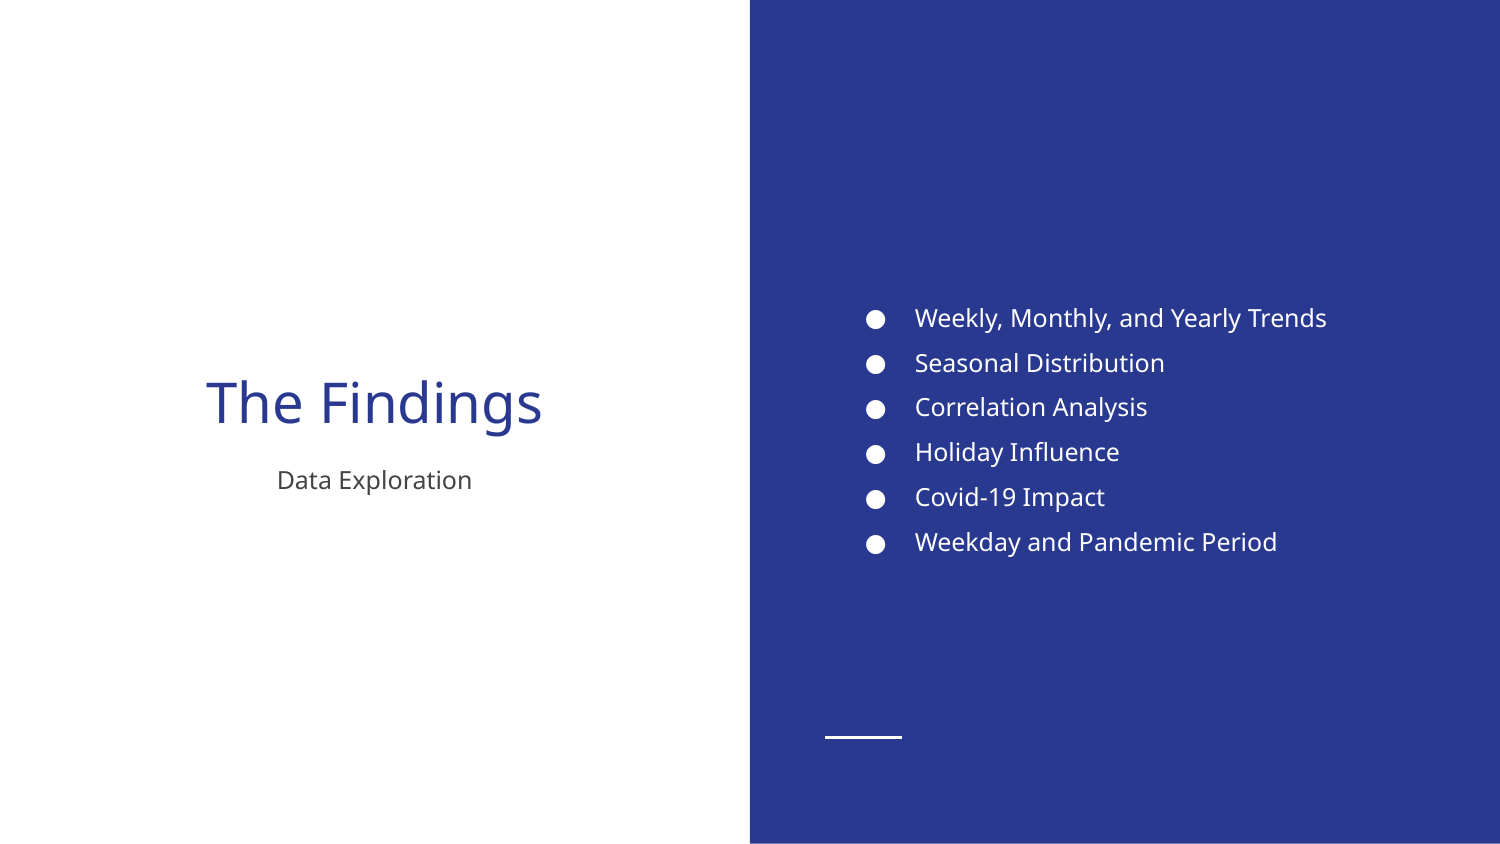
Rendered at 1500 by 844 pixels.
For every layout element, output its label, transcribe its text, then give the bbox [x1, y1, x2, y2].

title The Findings [75, 367, 676, 450]
subtitle Data Exploration [75, 450, 676, 777]
list Weekly, Monthly, and Yearly Trends Seasonal Distribution Correlation Analysis Holiday Influence Covid-19 Impact Weekday and Pandemic Period [824, 67, 1425, 777]
